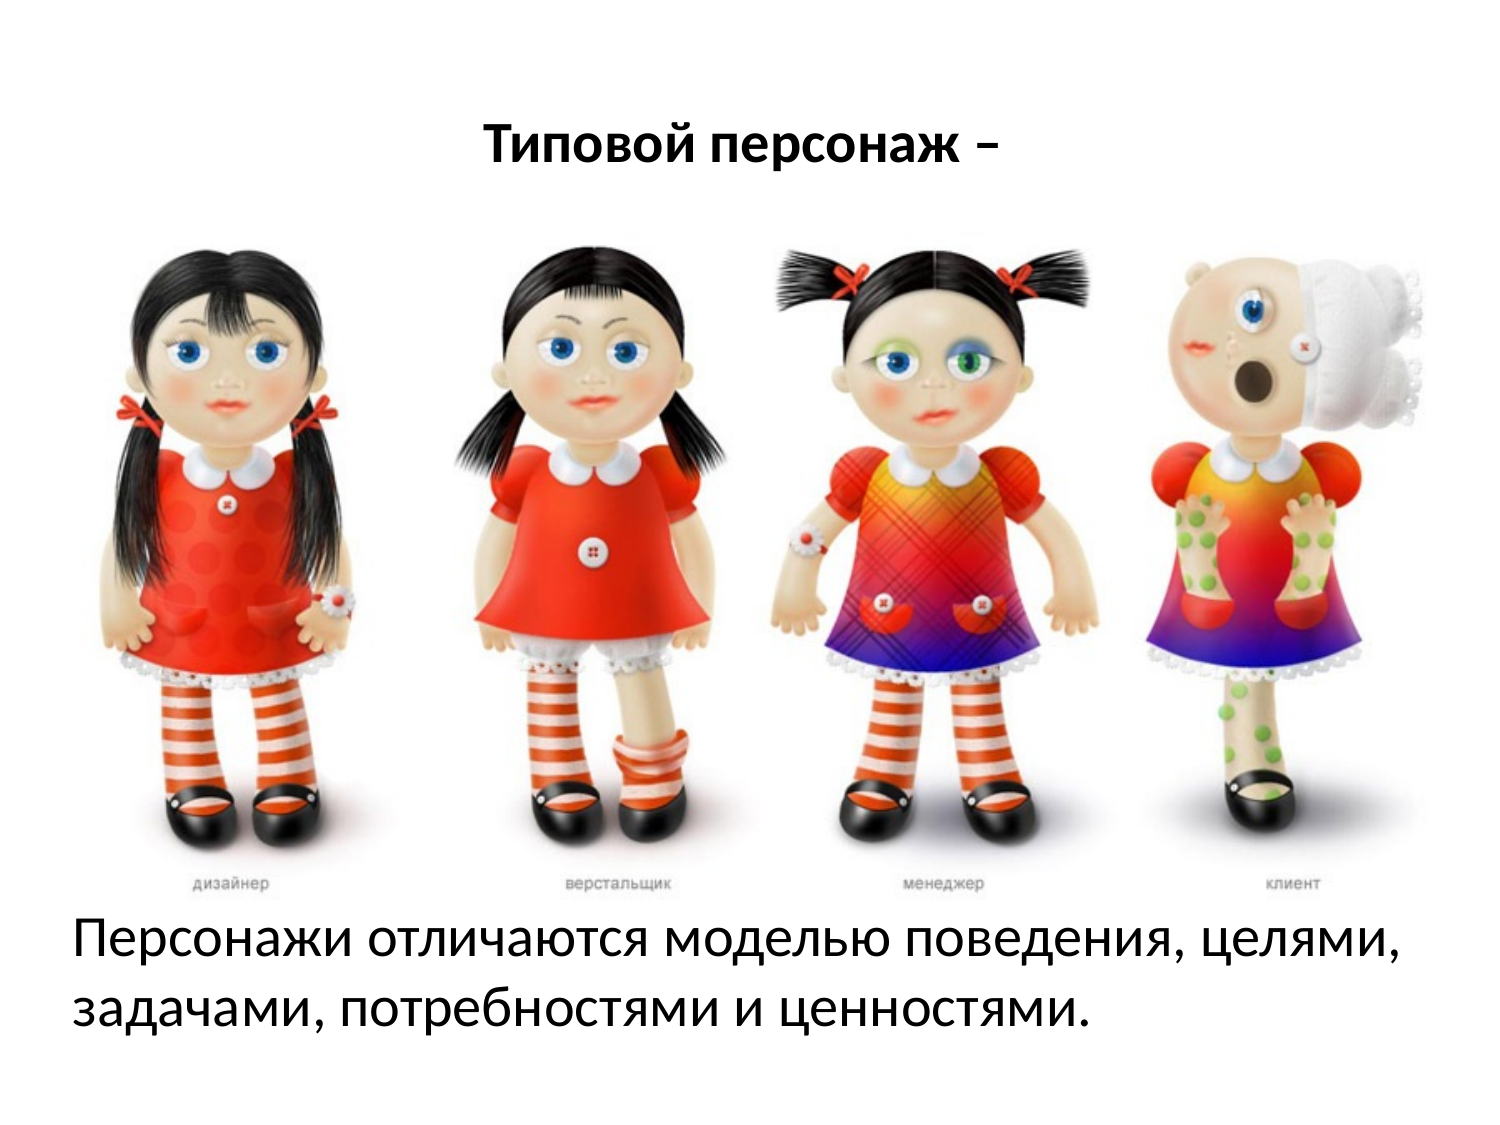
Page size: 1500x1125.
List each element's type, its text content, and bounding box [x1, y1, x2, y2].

picture [0, 206, 1500, 917]
title Типовой персонаж – [75, 45, 1425, 204]
list Персонажи отличаются моделью поведения, целями, задачами, потребностями и ценностями. [57, 926, 1441, 1077]
